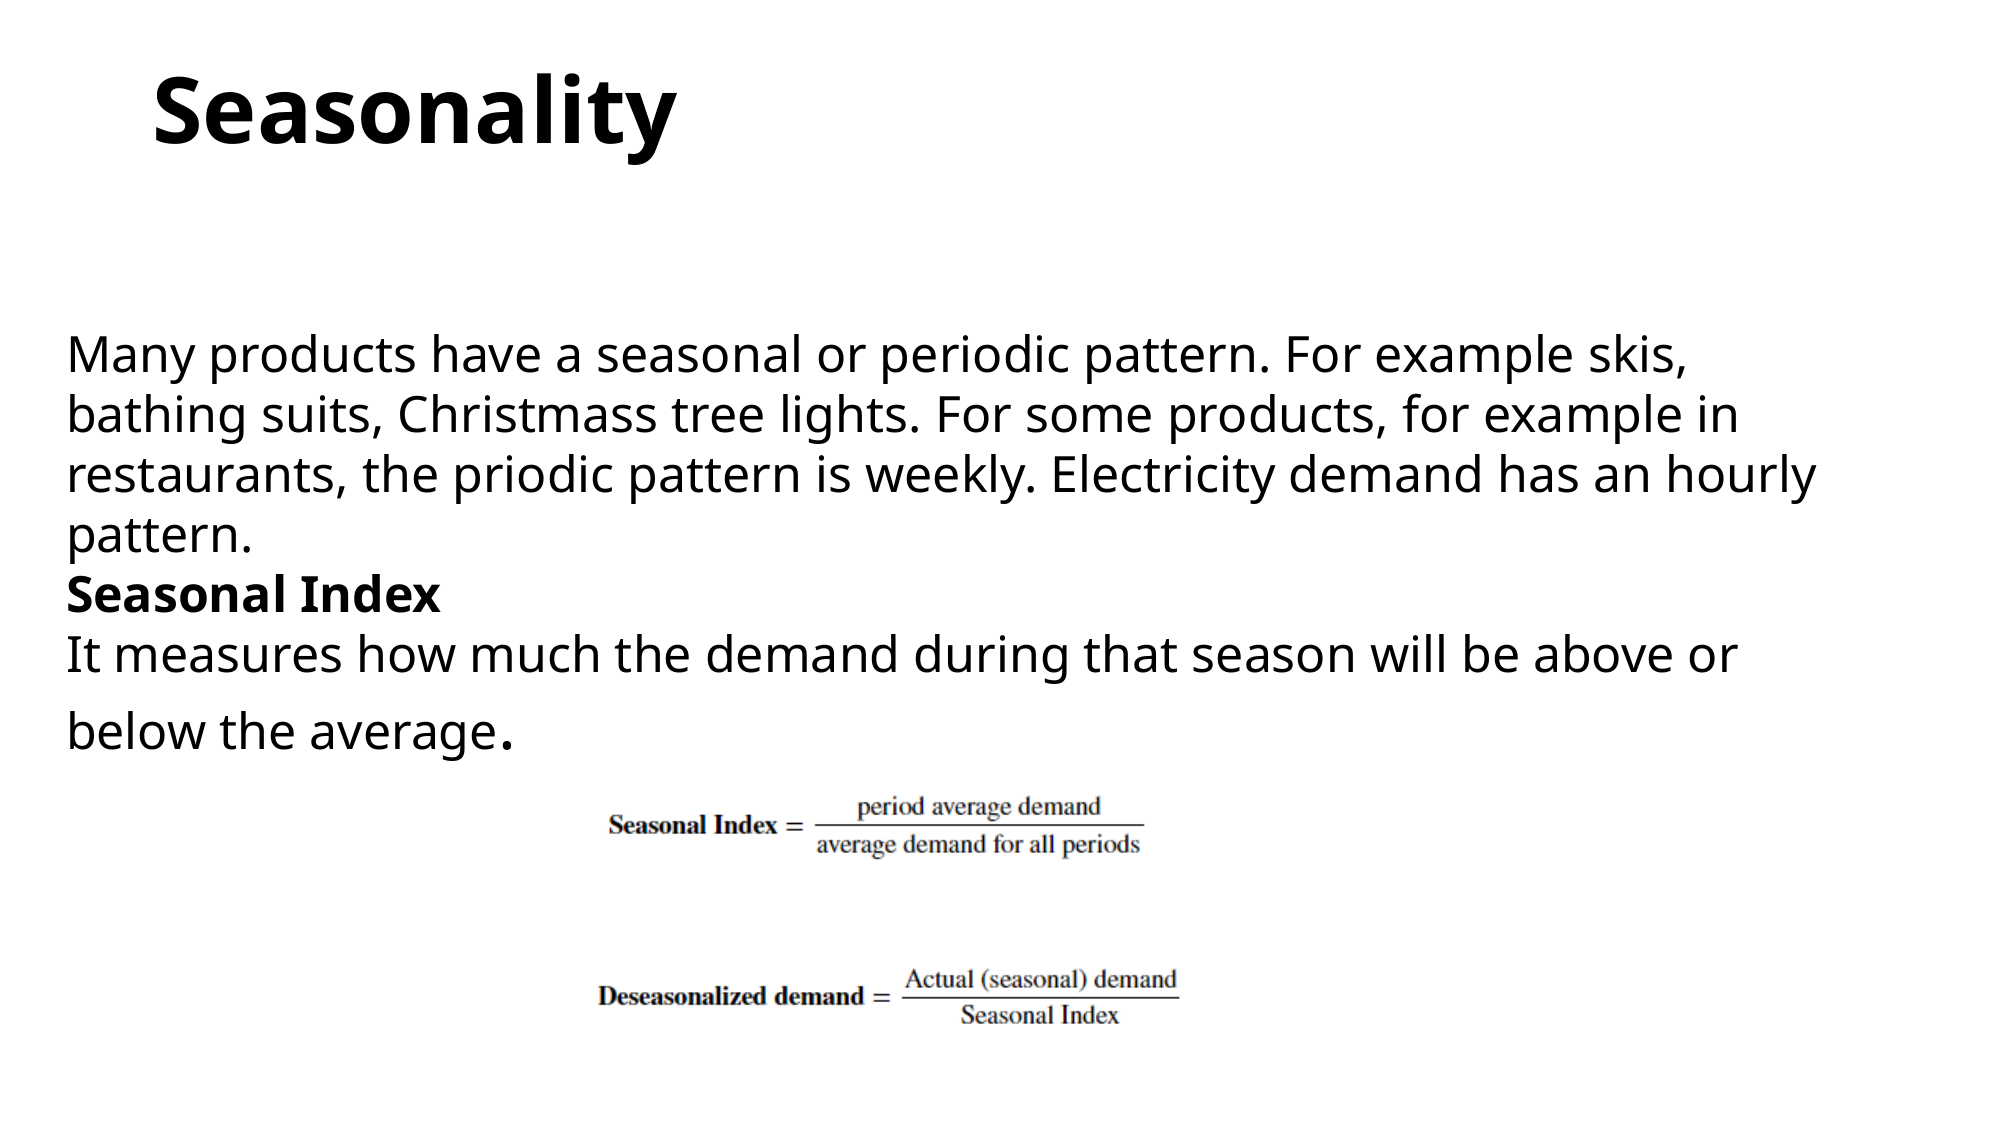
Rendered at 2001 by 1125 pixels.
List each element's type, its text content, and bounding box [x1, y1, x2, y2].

picture [599, 774, 1193, 883]
picture [581, 930, 1211, 1085]
title Seasonality [137, 59, 1863, 278]
list Many products have a seasonal or periodic pattern. For example skis, bathing suits, Christmass tree lights. For some products, for example in restaurants, the priodic pattern is weekly. Electricity demand has an hourly pattern. Seasonal Index It measures how much the demand during that season will be above or below the average. [65, 282, 1863, 1003]
